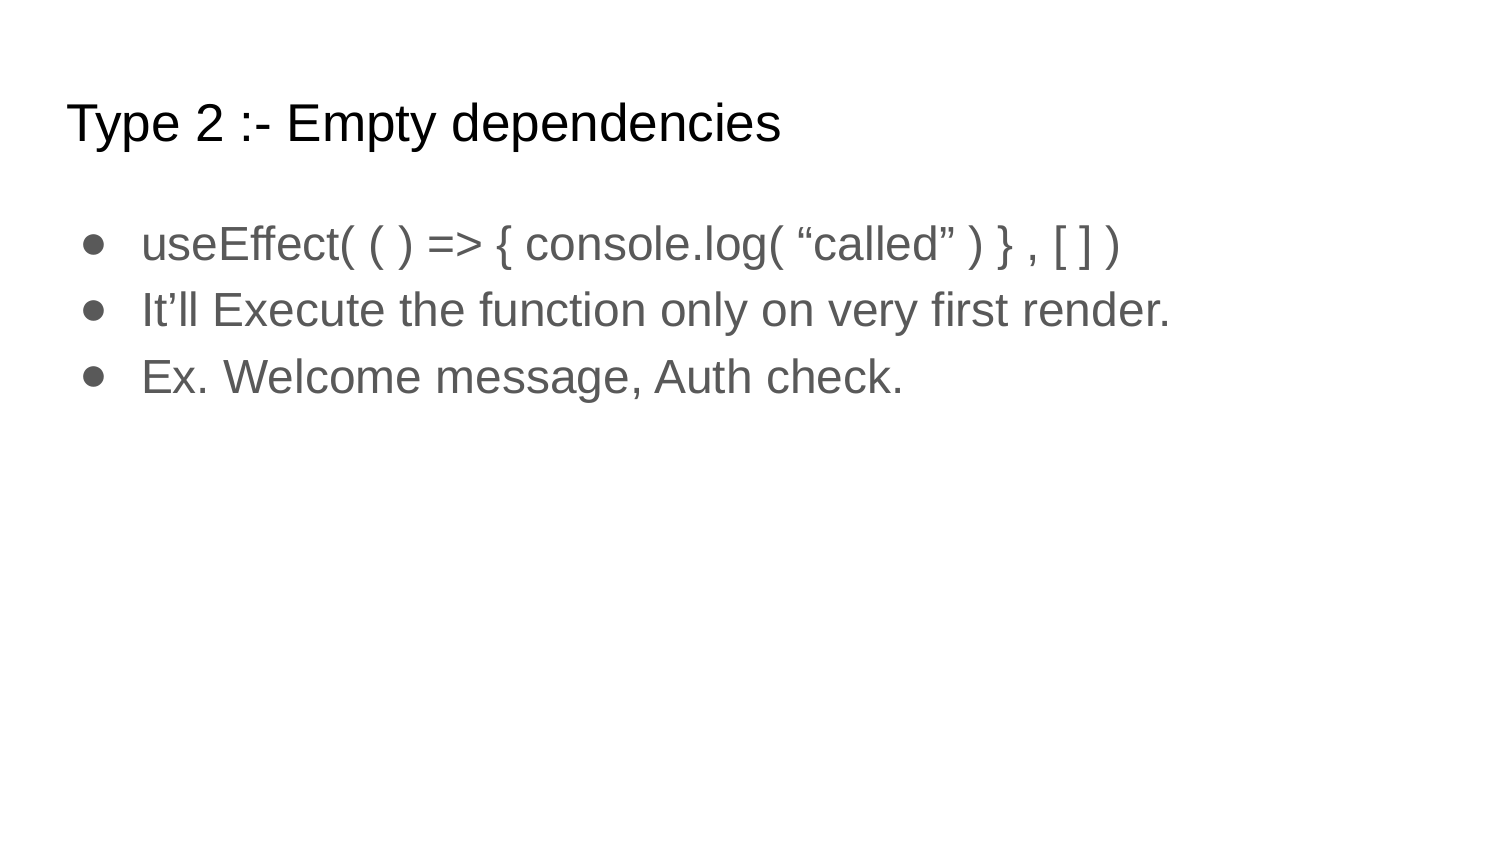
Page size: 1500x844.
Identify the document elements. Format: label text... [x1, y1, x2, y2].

list useEffect( ( ) => { console.log( “called” ) } , [ ] ) It’ll Execute the function only on very first render. Ex. Welcome message, Auth check. [51, 189, 1449, 750]
title Type 2 :- Empty dependencies [51, 72, 1449, 167]
